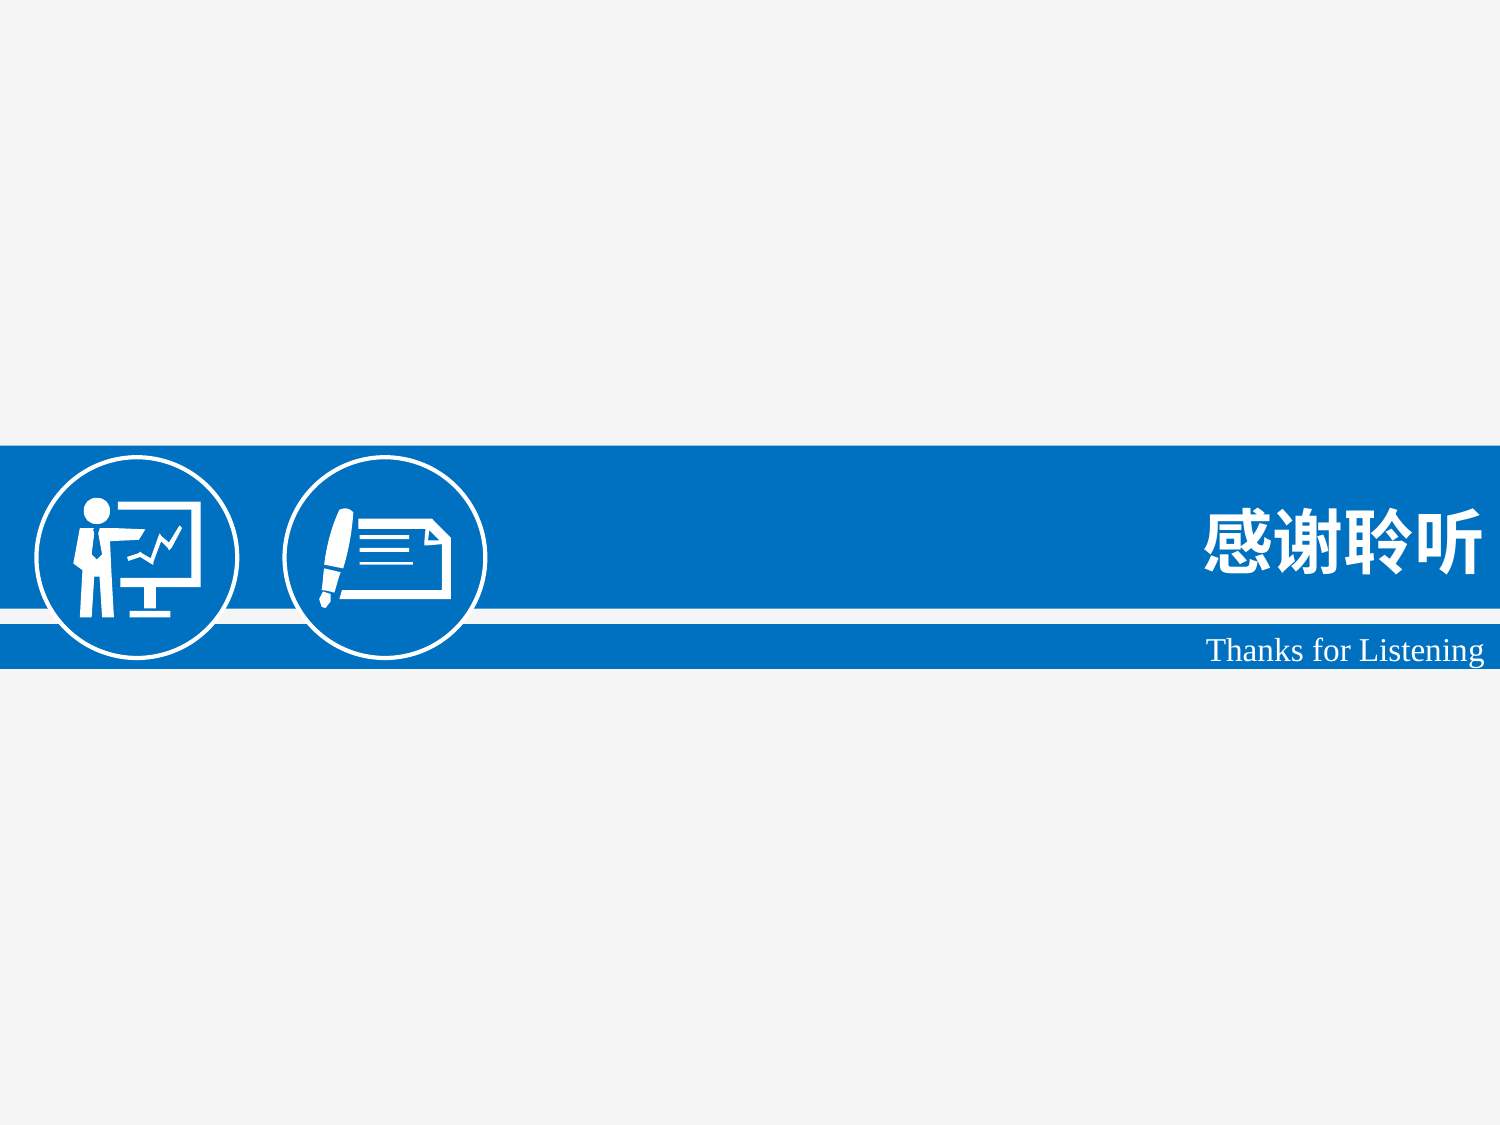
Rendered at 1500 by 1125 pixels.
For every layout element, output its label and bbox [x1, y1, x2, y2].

text_box [0, 445, 1500, 671]
text_box [36, 457, 238, 658]
text_box [284, 457, 486, 658]
